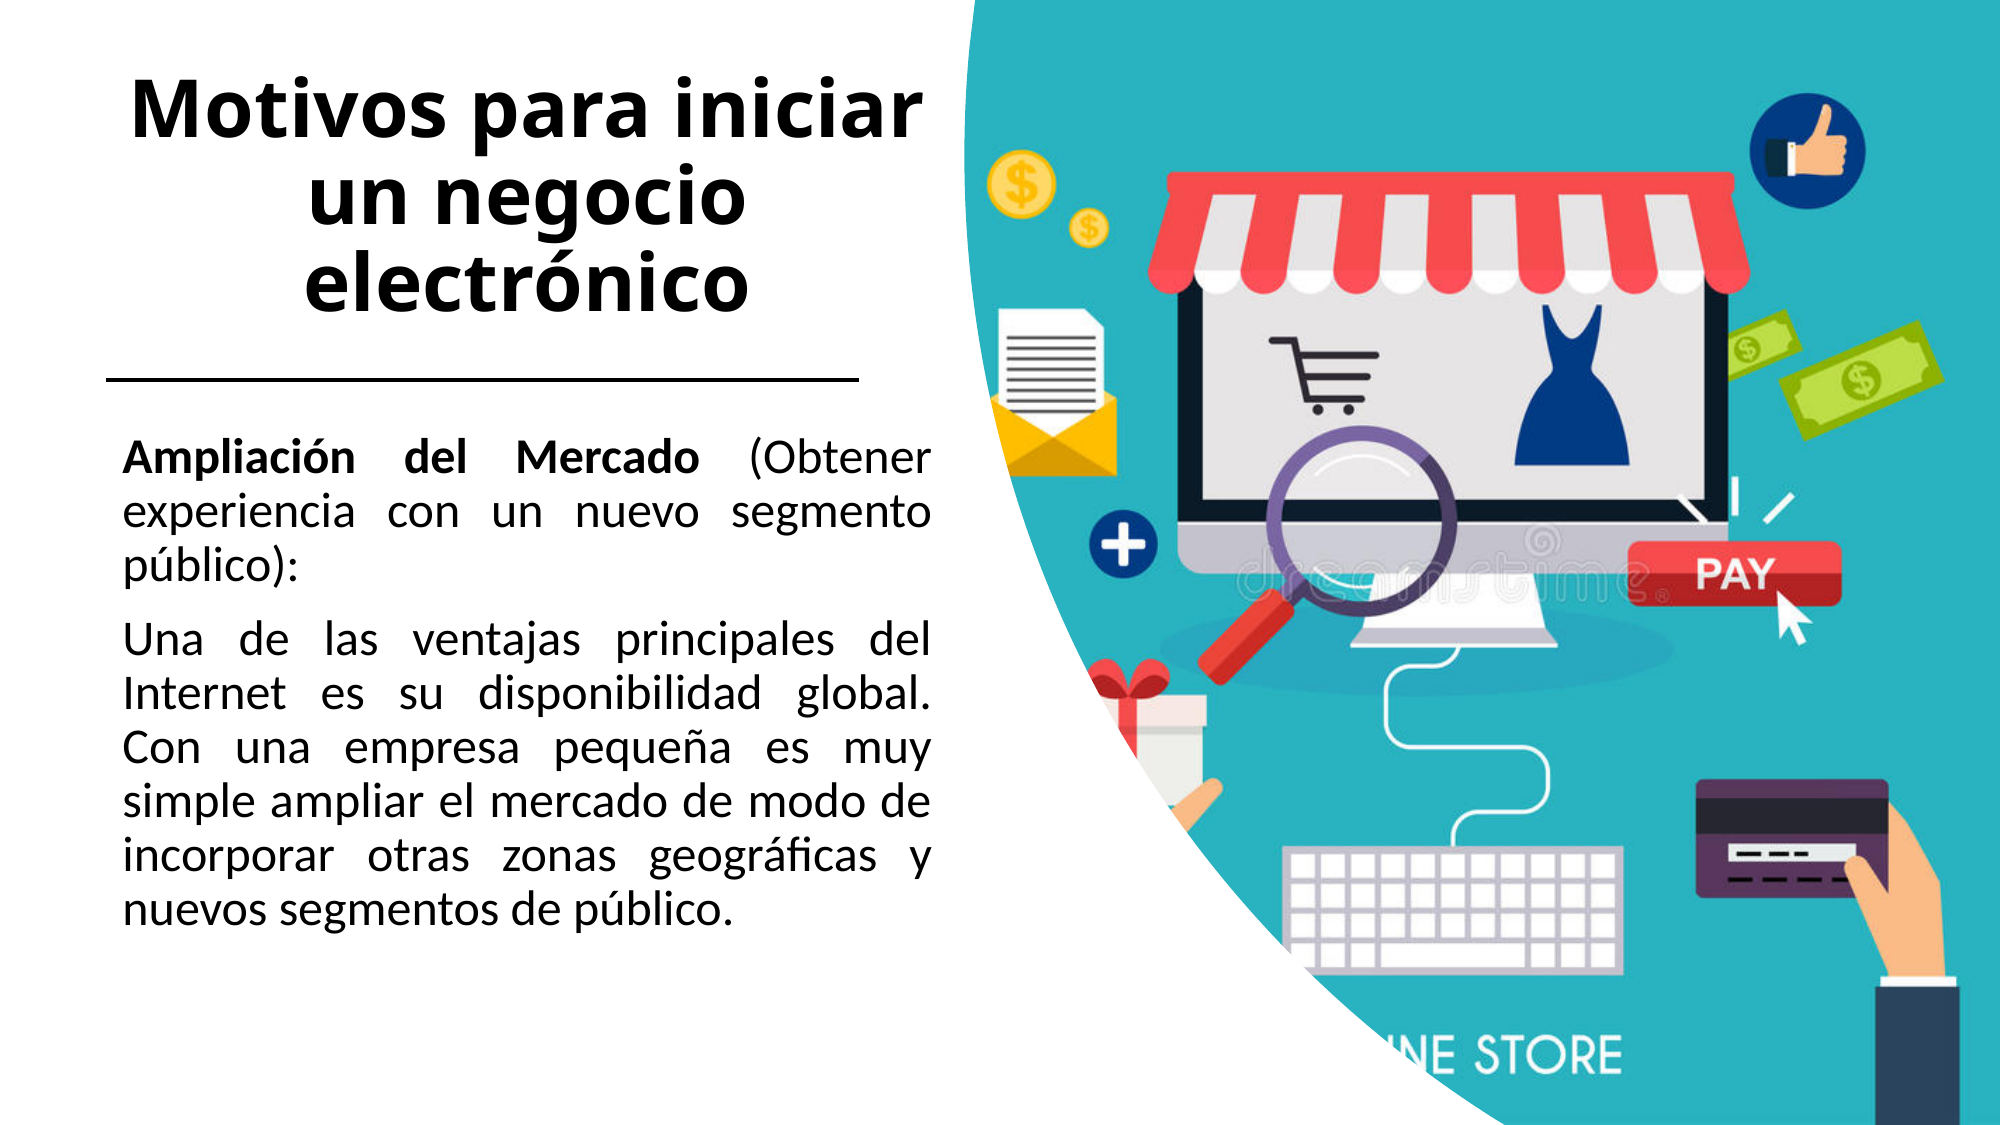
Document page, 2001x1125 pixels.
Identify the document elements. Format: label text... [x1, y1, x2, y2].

picture [964, 0, 2000, 1125]
title Motivos para iniciar un negocio electrónico [107, 59, 948, 338]
list Ampliación del Mercado (Obtener experiencia con un nuevo segmento público): Una de las ventajas principales del Internet es su disponibilidad global. Con una empresa pequeña es muy simple ampliar el mercado de modo de incorporar otras zonas geográficas y nuevos segmentos de público. [107, 422, 948, 991]
